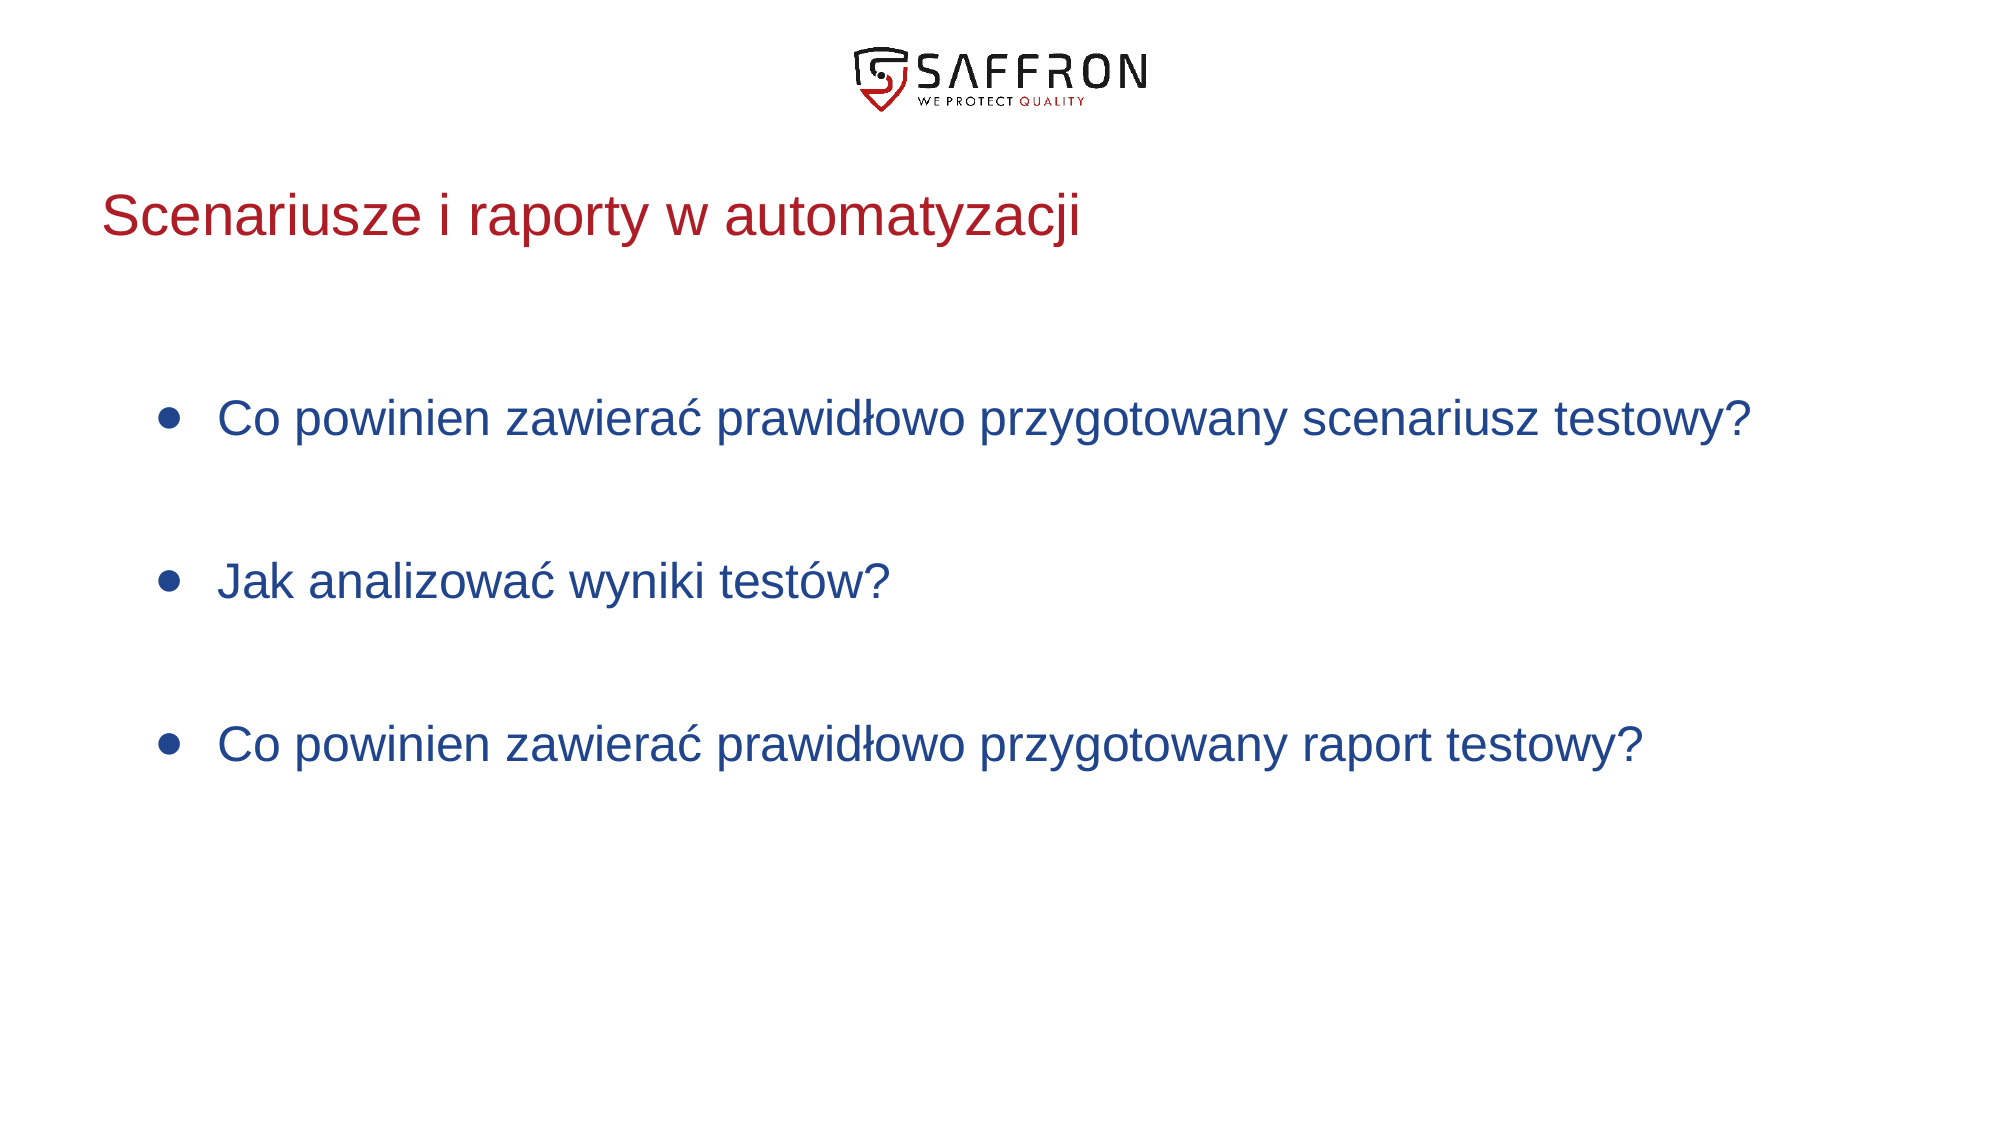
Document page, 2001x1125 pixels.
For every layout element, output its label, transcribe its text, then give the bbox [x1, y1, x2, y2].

text_box Co powinien zawierać prawidłowo przygotowany scenariusz testowy? Jak analizować wyniki testów? Co powinien zawierać prawidłowo przygotowany raport testowy? [127, 312, 1877, 1000]
text_box Scenariusze i raporty w automatyzacji [86, 134, 1837, 290]
picture [853, 46, 1146, 112]
